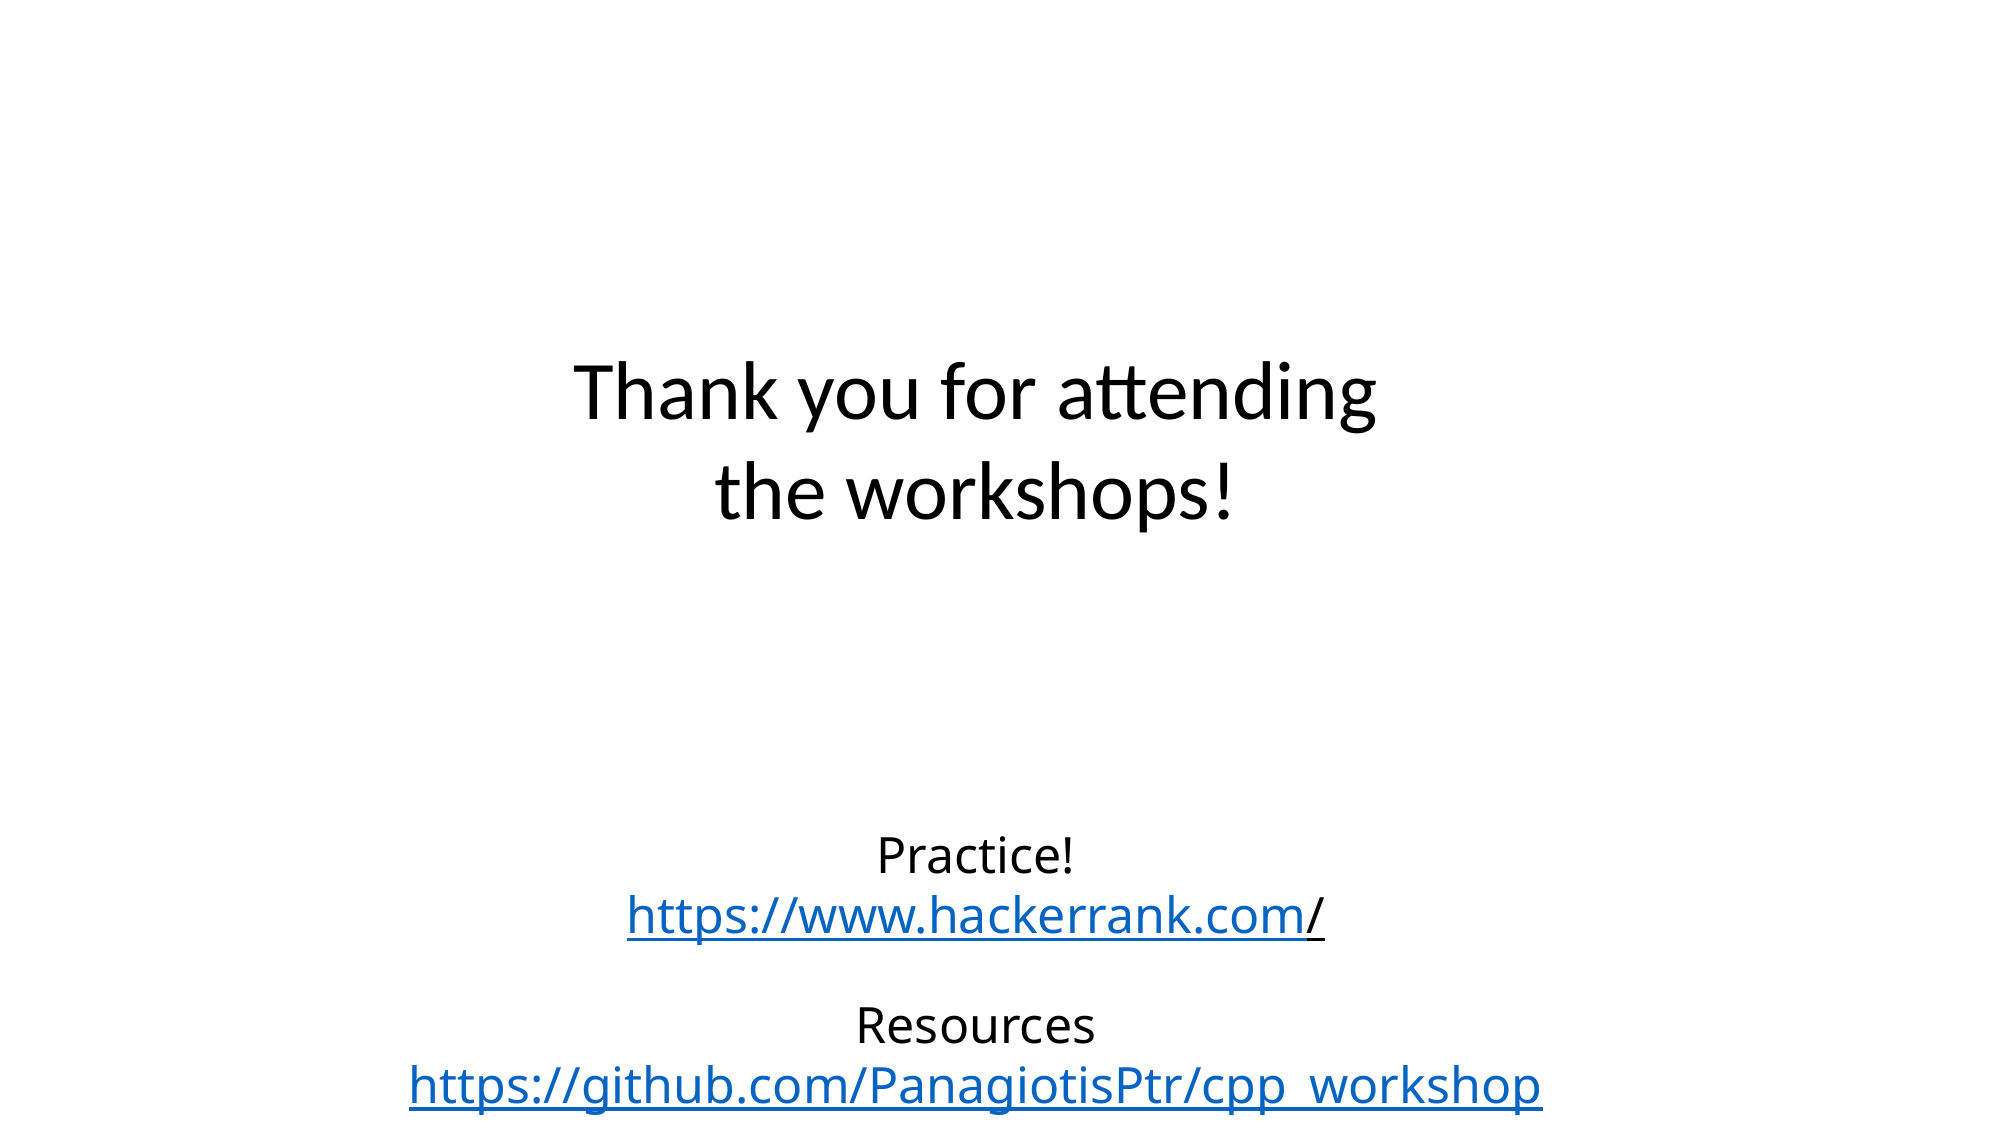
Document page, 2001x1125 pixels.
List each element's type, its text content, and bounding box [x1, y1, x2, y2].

text_box Thank you for attending the workshops! [520, 328, 1432, 544]
title Practice! https://www.hackerrank.com/ Resources https://github.com/PanagiotisPtr/cpp_workshop [33, 821, 1919, 1125]
